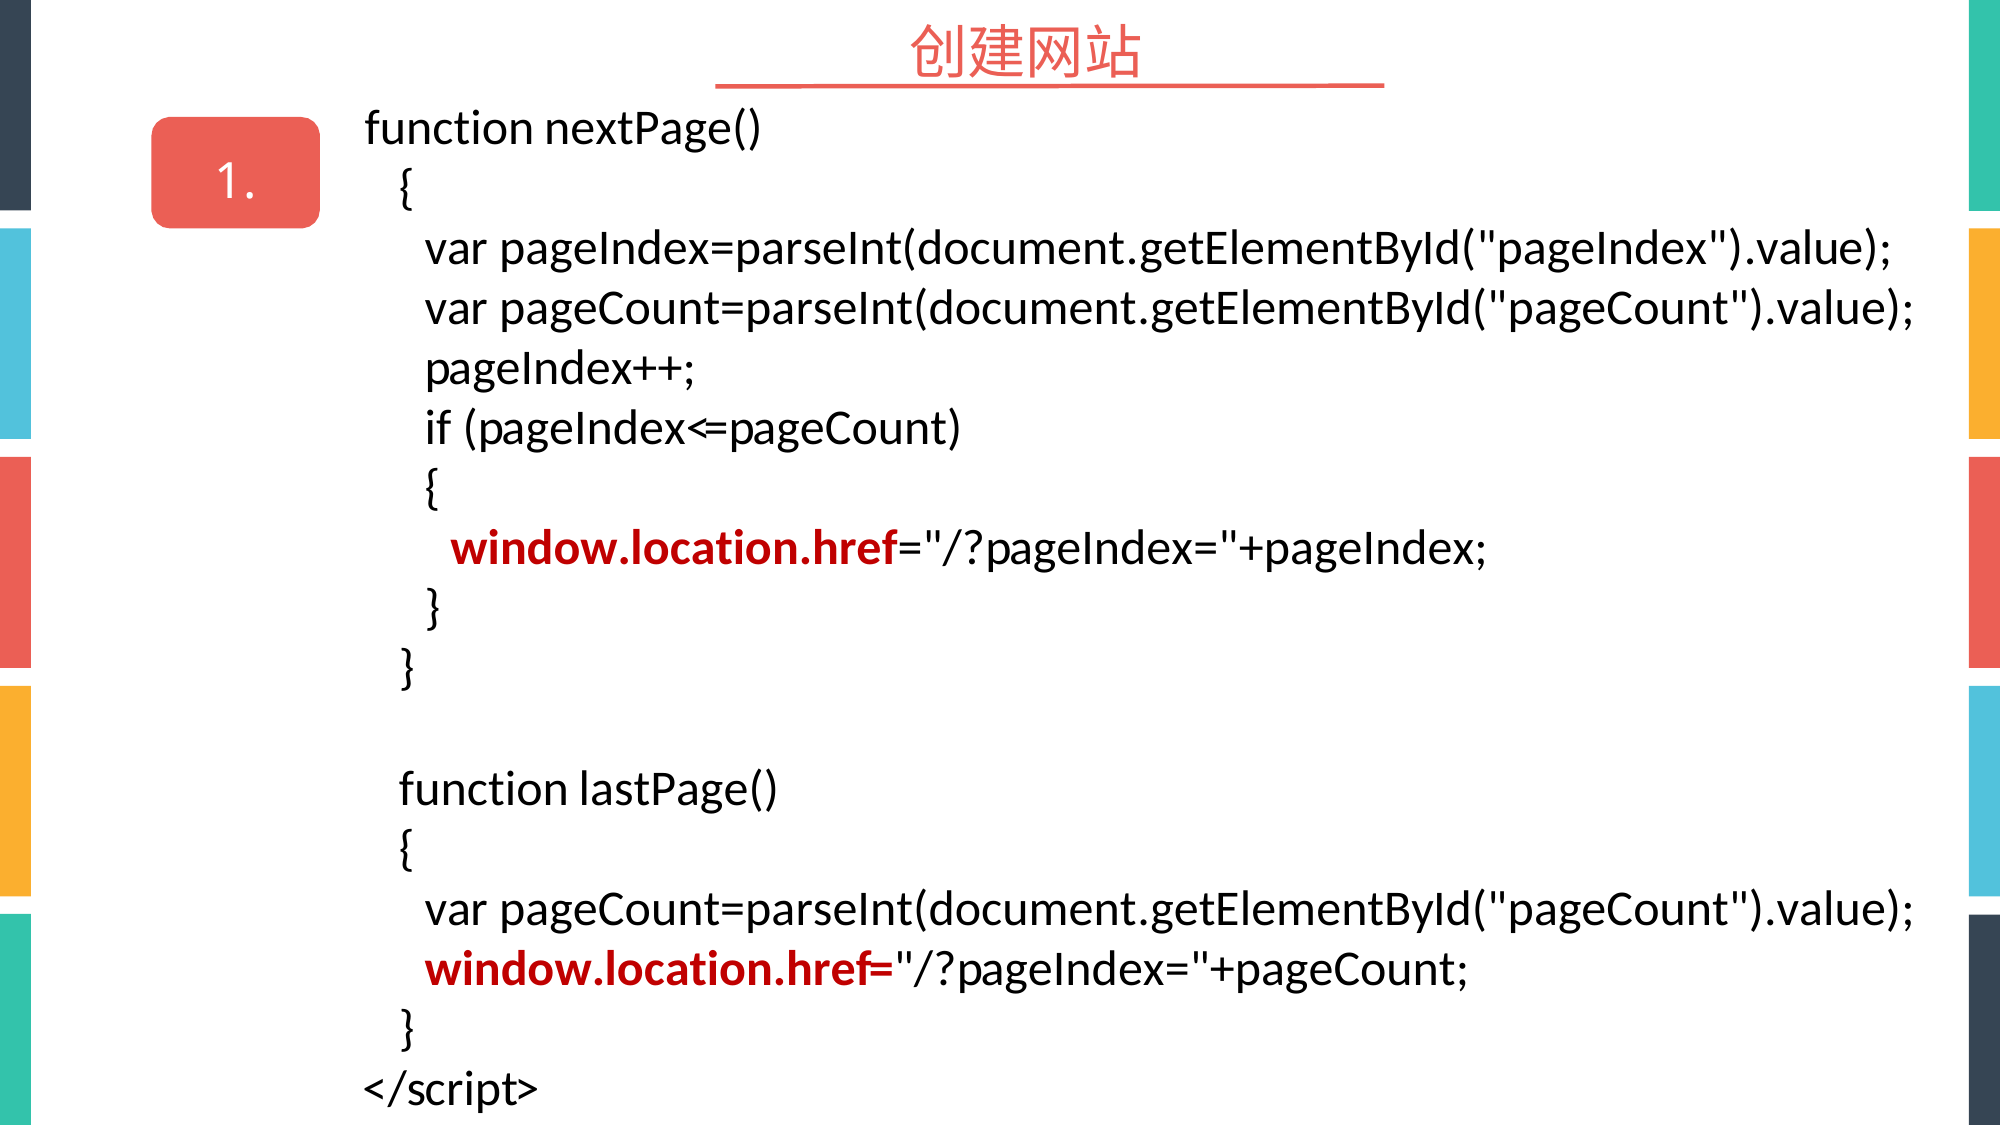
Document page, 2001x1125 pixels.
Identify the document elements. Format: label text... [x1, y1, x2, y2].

text_box [0, 685, 31, 897]
text_box [1968, 228, 2000, 439]
text_box [151, 116, 320, 229]
text_box 1. [212, 148, 259, 209]
text_box [0, 456, 31, 668]
text_box [1968, 914, 2000, 1125]
text_box [0, 228, 31, 439]
text_box function nextPage() { var pageIndex=parseInt(document.getElementById("pageIndex").value); var pageCount=parseInt(document.getElementById("pageCount").value); pageIndex++; if (pageIndex<=pageCount) { window.location.href="/?pageIndex="+pageIndex; } } function lastPage() { var pageCount=parseInt(document.getElementById("pageCount").value); window.location.href="/?pageIndex="+pageCount; } </script> [362, 94, 1955, 1116]
text_box [1968, 685, 2000, 897]
text_box [0, 0, 31, 211]
text_box [1968, 456, 2000, 668]
title 创建网站 [907, 15, 1145, 94]
text_box [0, 913, 31, 1125]
text_box [1968, 0, 2000, 211]
